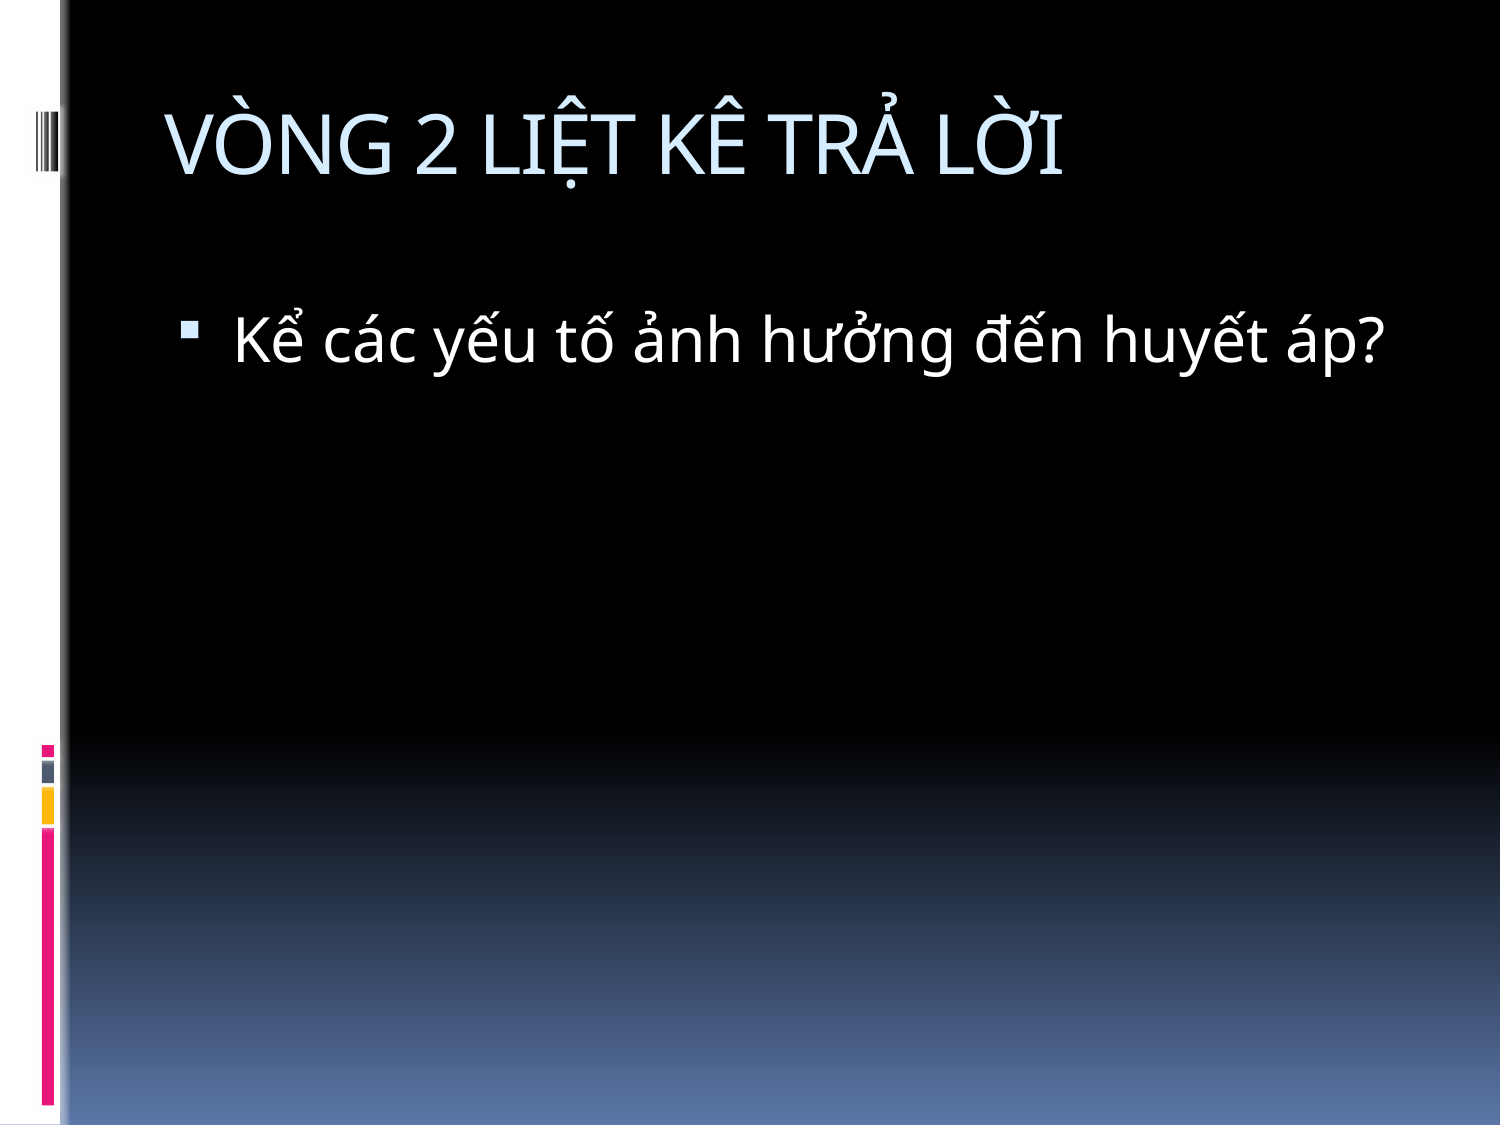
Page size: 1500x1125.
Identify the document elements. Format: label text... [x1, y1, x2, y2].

list Kể các yếu tố ảnh hưởng đến huyết áp? [149, 292, 1426, 1043]
title VÒNG 2 LIỆT KÊ TRẢ LỜI [150, 84, 1425, 235]
